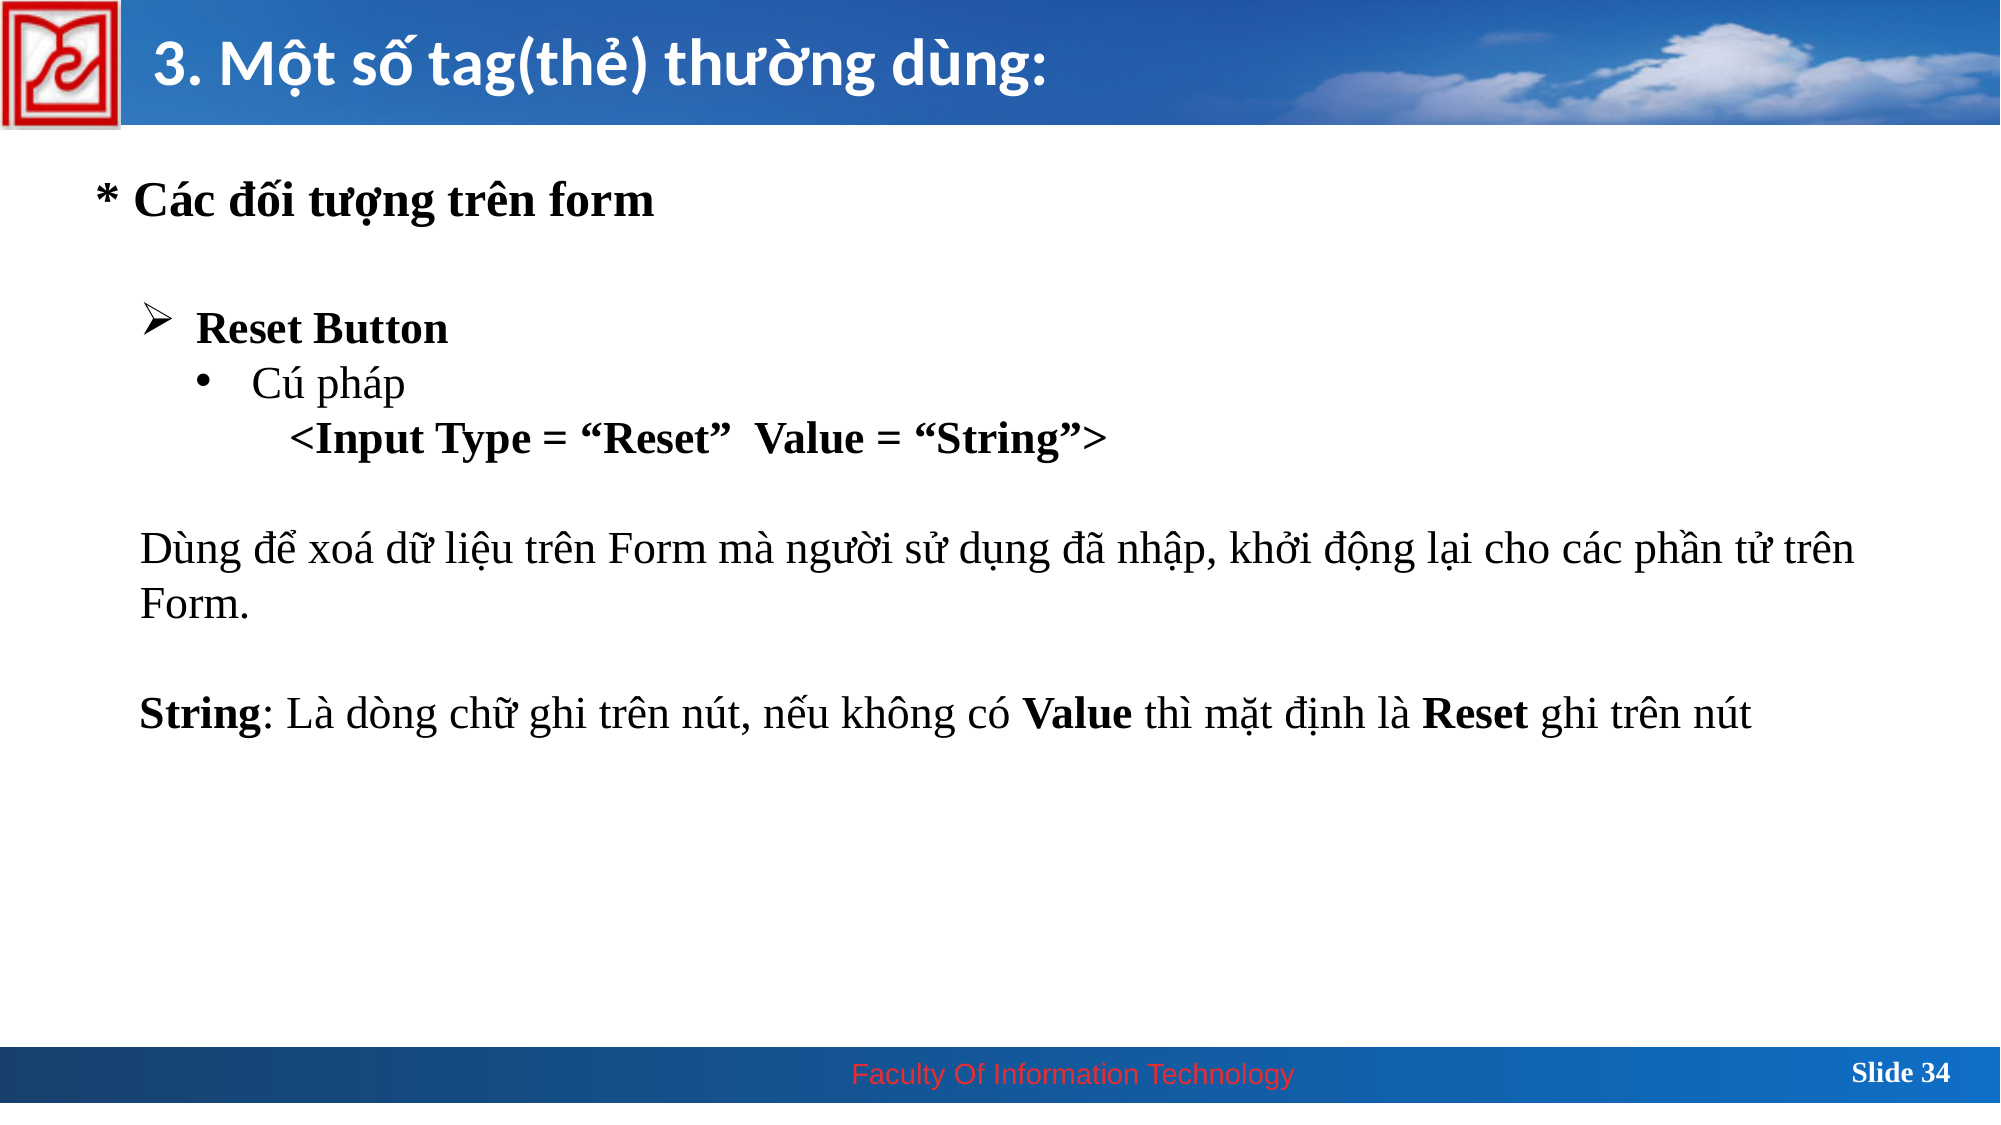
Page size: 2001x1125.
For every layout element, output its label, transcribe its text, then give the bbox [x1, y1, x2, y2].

list * Các đối tượng trên form [80, 165, 1863, 256]
text_box Reset Button Cú pháp <Input Type = “Reset” Value = “String”> Dùng để xoá dữ liệu trên Form mà người sử dụng đã nhập, khởi động lại cho các phần tử trên Form. String: Là dòng chữ ghi trên nút, nếu không có Value thì mặt định là Reset ghi trên nút [124, 290, 1881, 745]
picture [0, 0, 2000, 130]
text_box 3. Một số tag(thẻ) thường dùng: [137, 20, 1843, 112]
